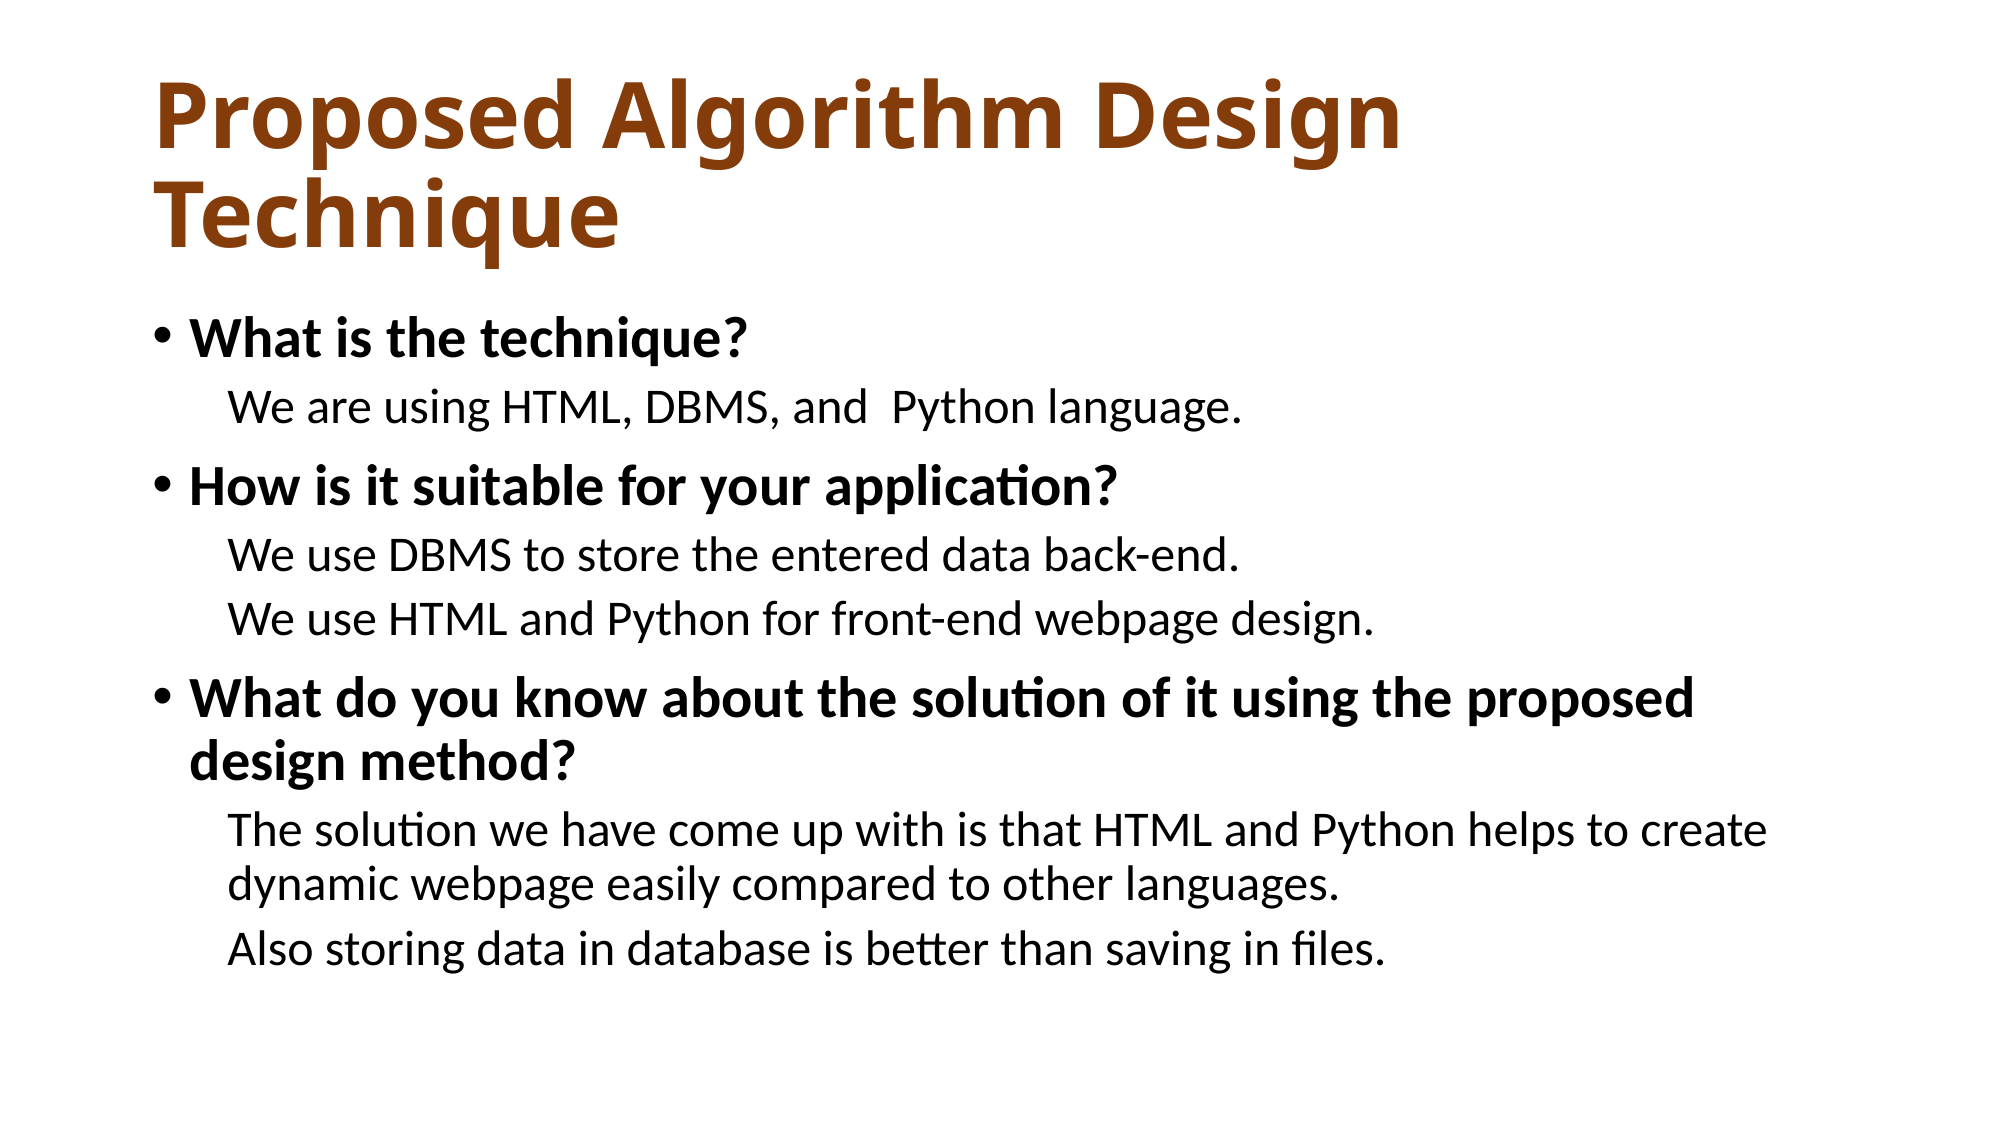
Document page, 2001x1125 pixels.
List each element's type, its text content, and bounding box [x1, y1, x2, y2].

list What is the technique? We are using HTML, DBMS, and Python language. How is it suitable for your application? We use DBMS to store the entered data back-end. We use HTML and Python for front-end webpage design. What do you know about the solution of it using the proposed design method? The solution we have come up with is that HTML and Python helps to create dynamic webpage easily compared to other languages. Also storing data in database is better than saving in files. [137, 299, 1863, 1014]
title Proposed Algorithm Design Technique [137, 59, 1863, 278]
